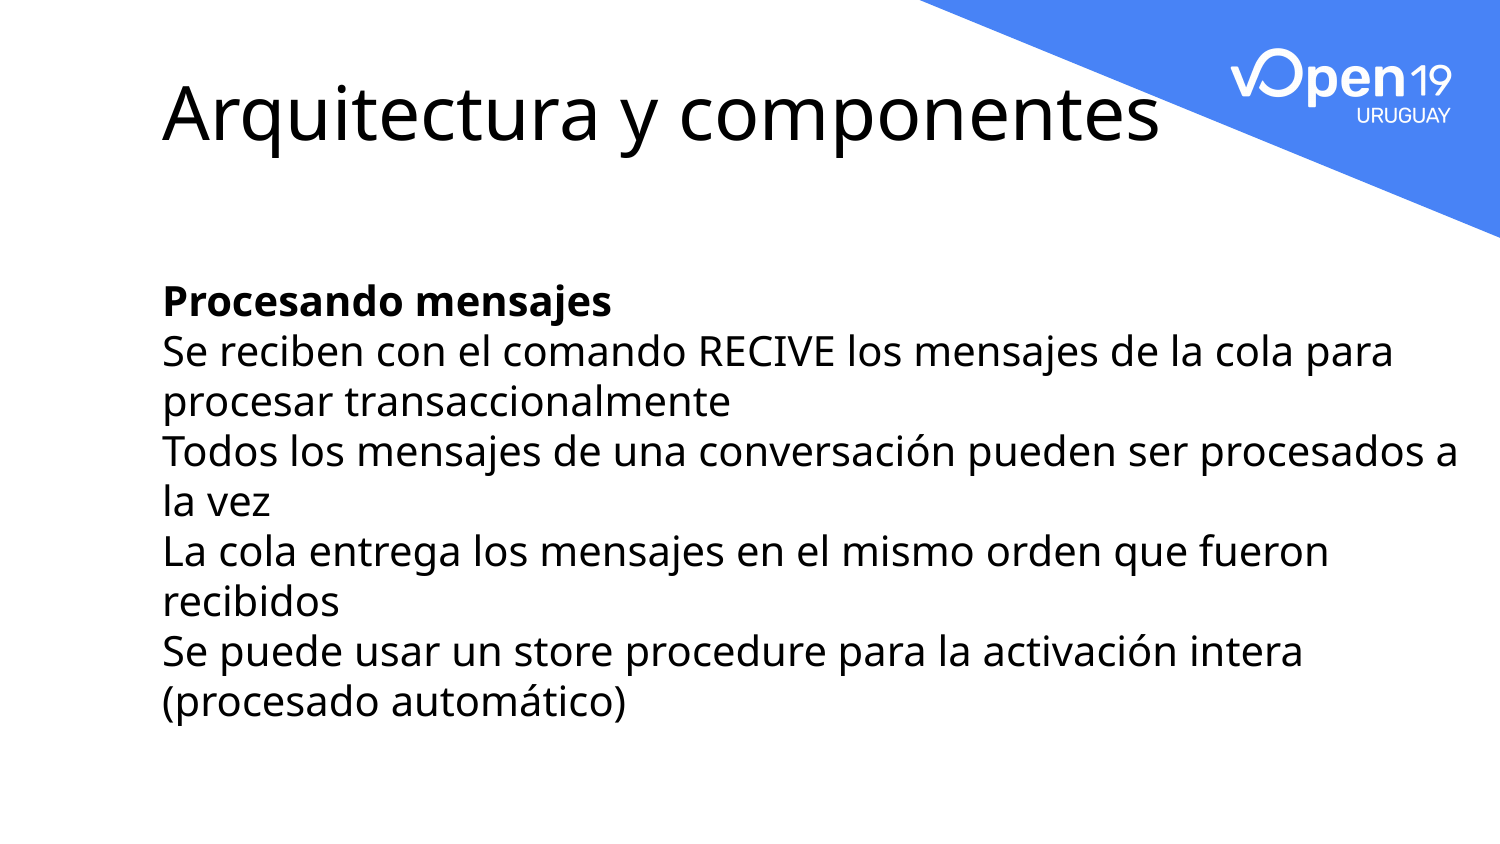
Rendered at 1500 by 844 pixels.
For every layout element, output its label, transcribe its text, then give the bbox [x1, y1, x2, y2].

picture [1224, 37, 1456, 135]
text_box Arquitectura y componentes [147, 50, 1353, 267]
text_box Procesando mensajes Se reciben con el comando RECIVE los mensajes de la cola para procesar transaccionalmente Todos los mensajes de una conversación pueden ser procesados a la vez La cola entrega los mensajes en el mismo orden que fueron recibidos Se puede usar un store procedure para la activación intera (procesado automático) [147, 267, 1480, 733]
text_box [919, 0, 1500, 238]
